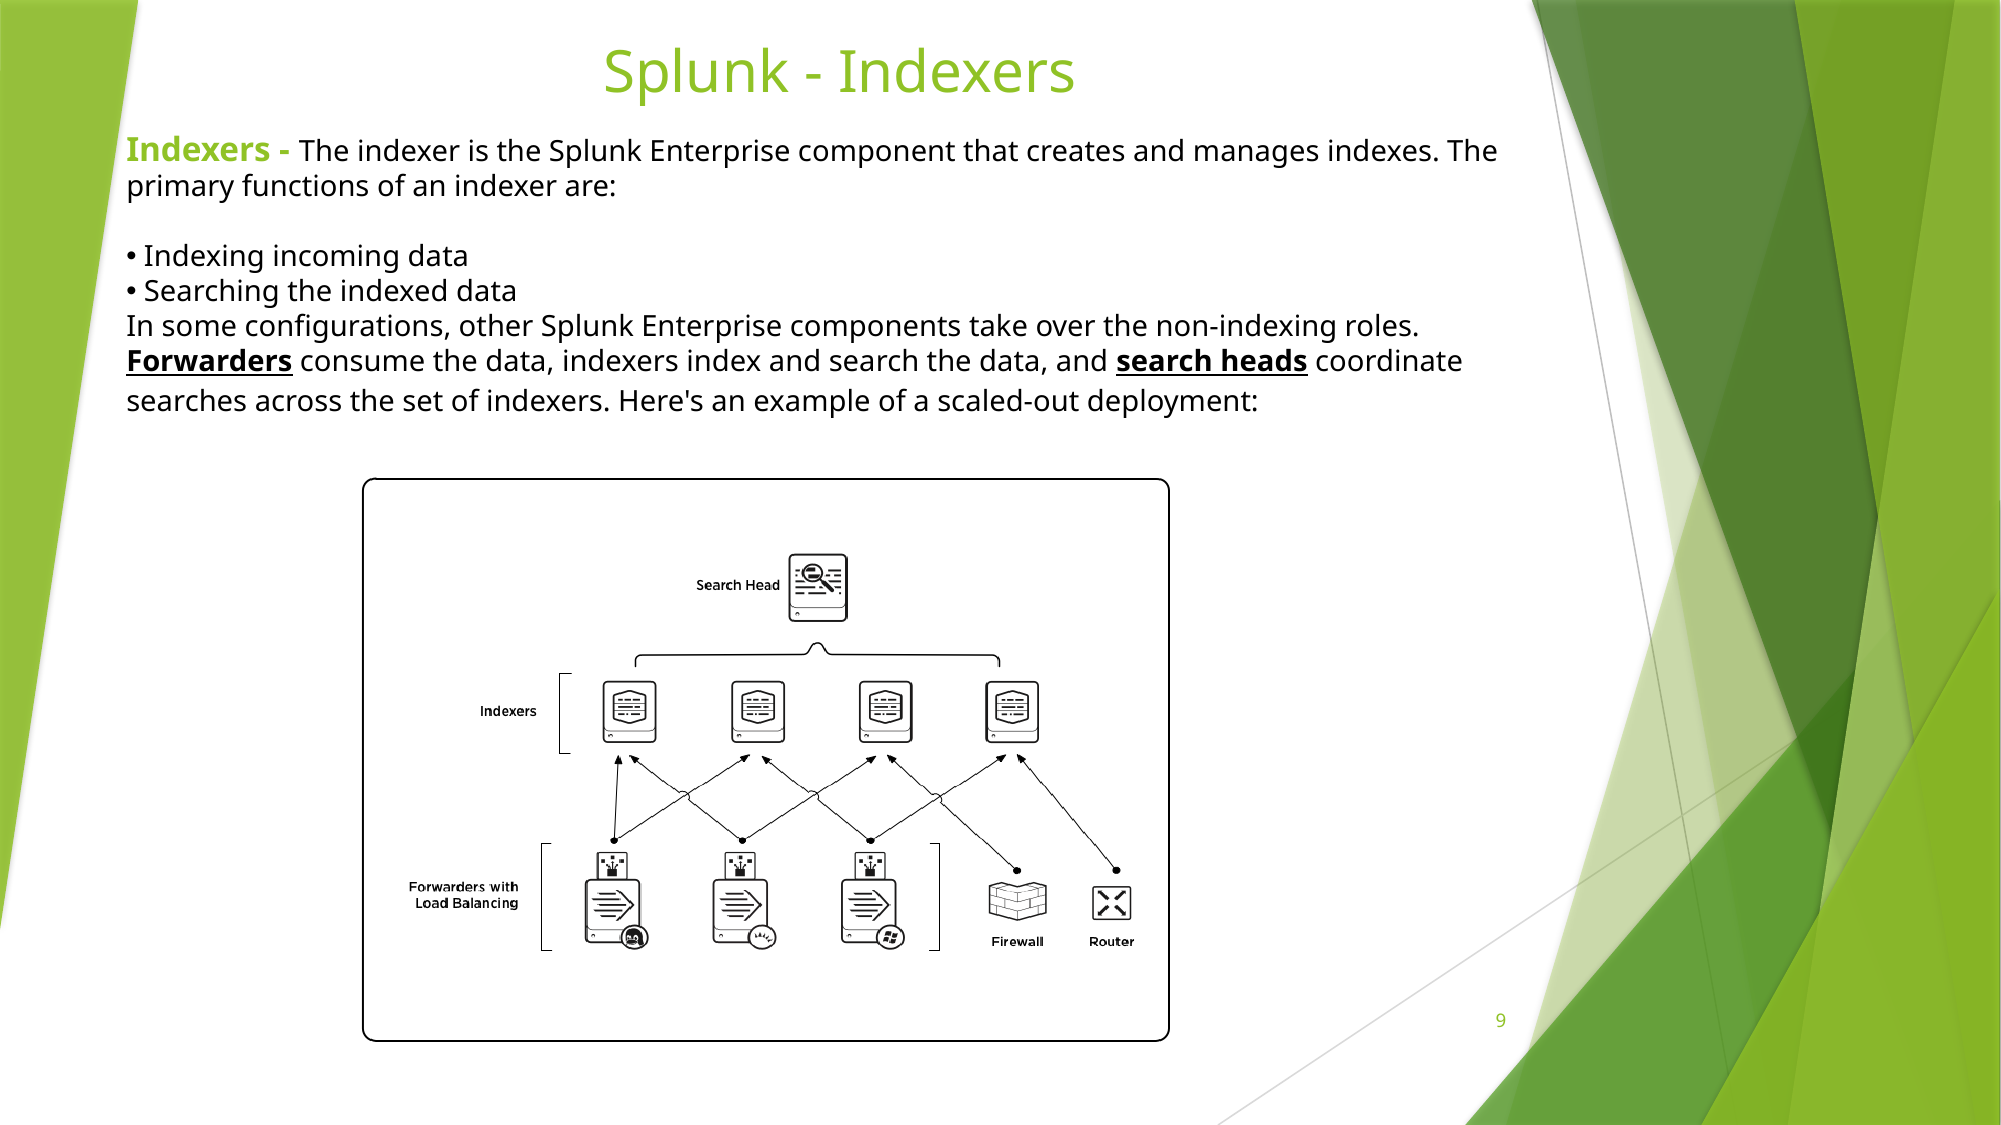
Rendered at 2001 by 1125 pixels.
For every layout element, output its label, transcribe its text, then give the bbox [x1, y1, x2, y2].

picture [349, 467, 1183, 1052]
text_box Indexers - The indexer is the Splunk Enterprise component that creates and manages indexes. The primary functions of an indexer are: Indexing incoming data Searching the indexed data In some configurations, other Splunk Enterprise components take over the non-indexing roles. Forwarders consume the data, indexers index and search the data, and search heads coordinate searches across the set of indexers. Here's an example of a scaled-out deployment: [111, 120, 1577, 425]
slide_number 9 [1409, 991, 1522, 1051]
text_box Splunk - Indexers [138, 19, 1541, 113]
